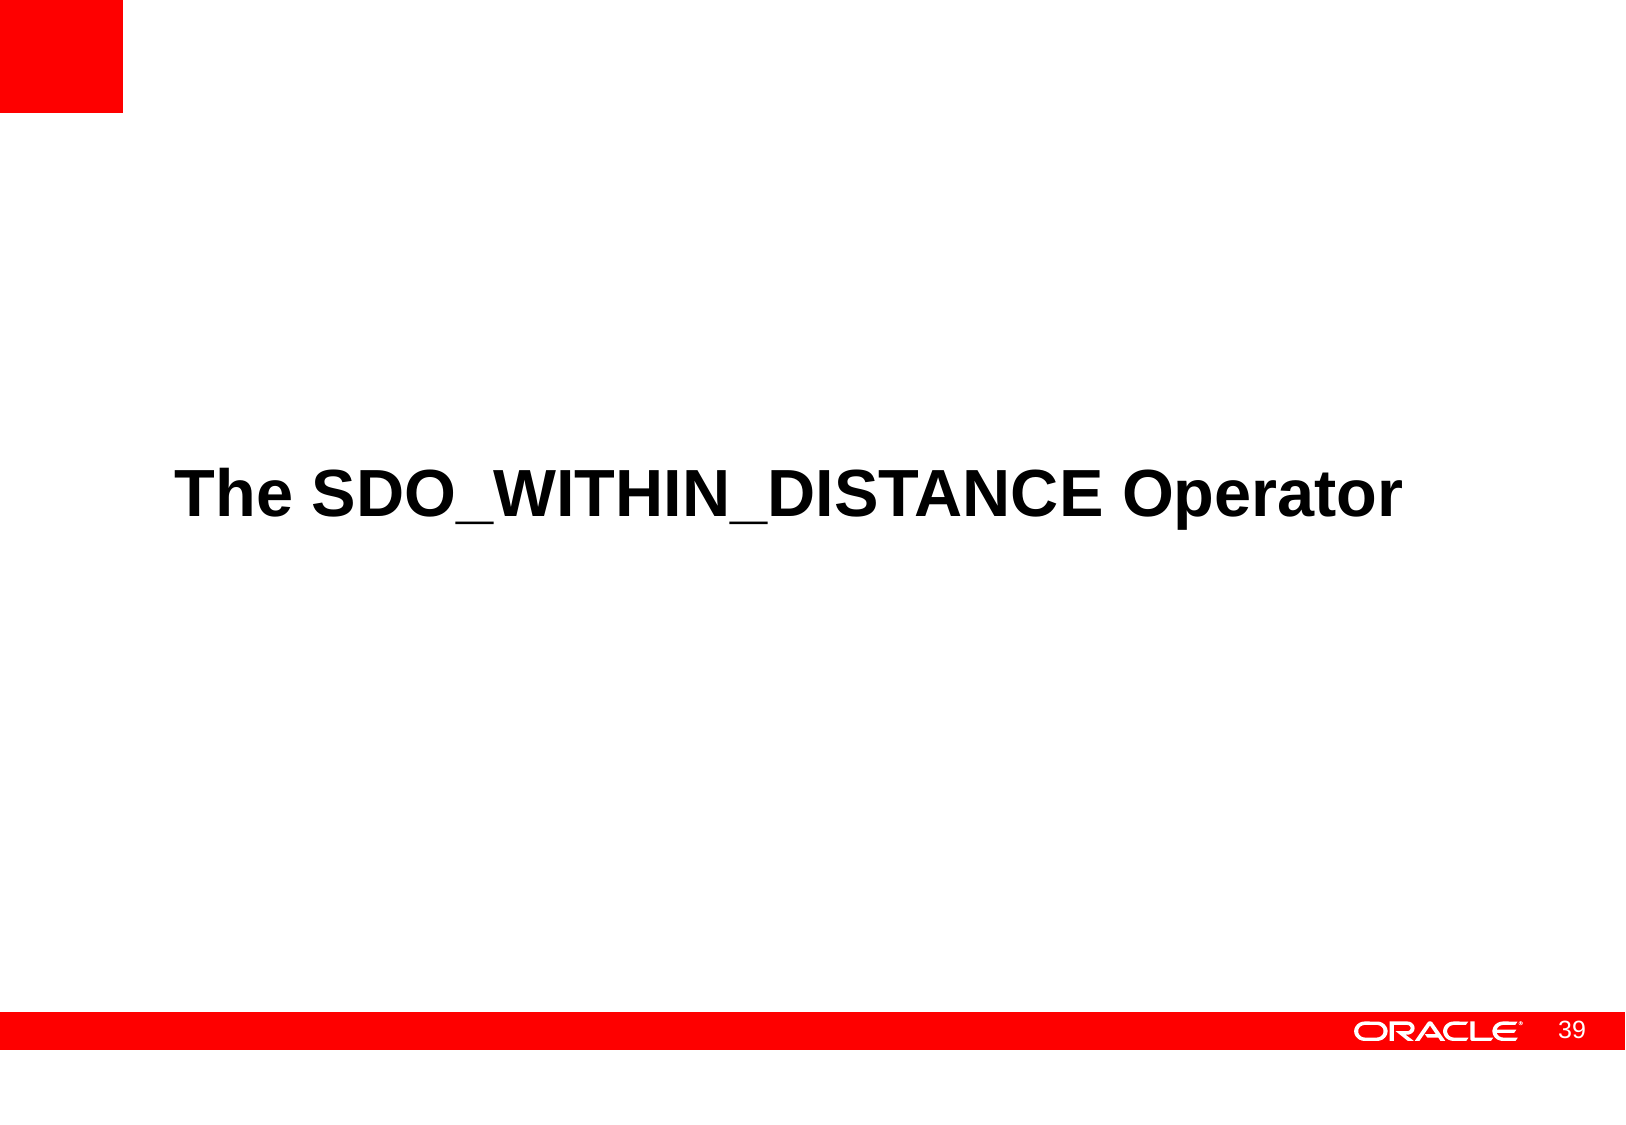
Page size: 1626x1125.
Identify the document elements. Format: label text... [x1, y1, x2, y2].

picture [0, 1012, 1625, 1050]
picture [0, 0, 123, 113]
title The SDO_WITHIN_DISTANCE Operator [174, 449, 1523, 605]
